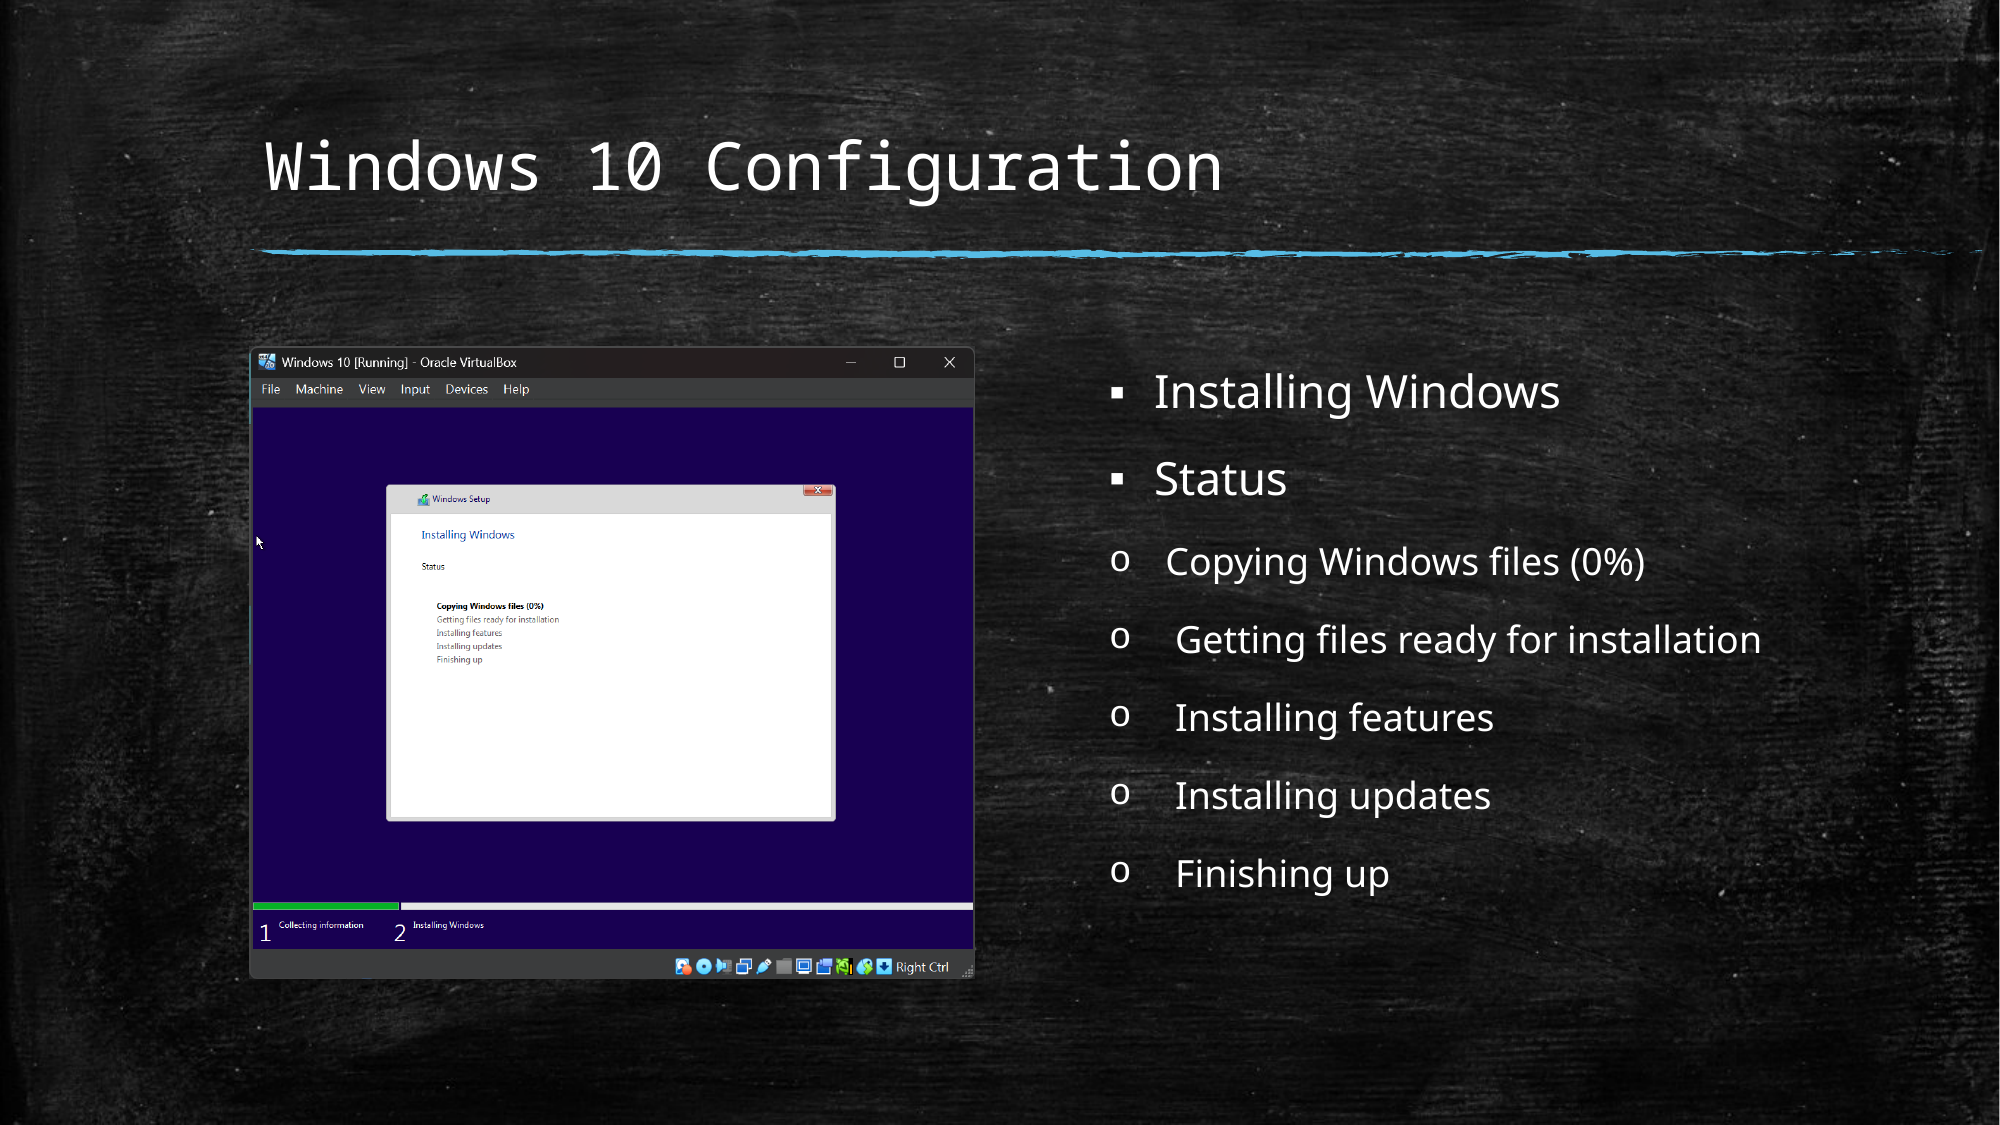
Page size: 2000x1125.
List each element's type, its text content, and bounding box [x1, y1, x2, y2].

title Windows 10 Configuration [249, 45, 1750, 213]
text_box Installing Windows Status Copying Windows files (0%) Getting files ready for installation Installing features Installing updates Finishing up [1094, 361, 1820, 1062]
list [249, 346, 975, 979]
